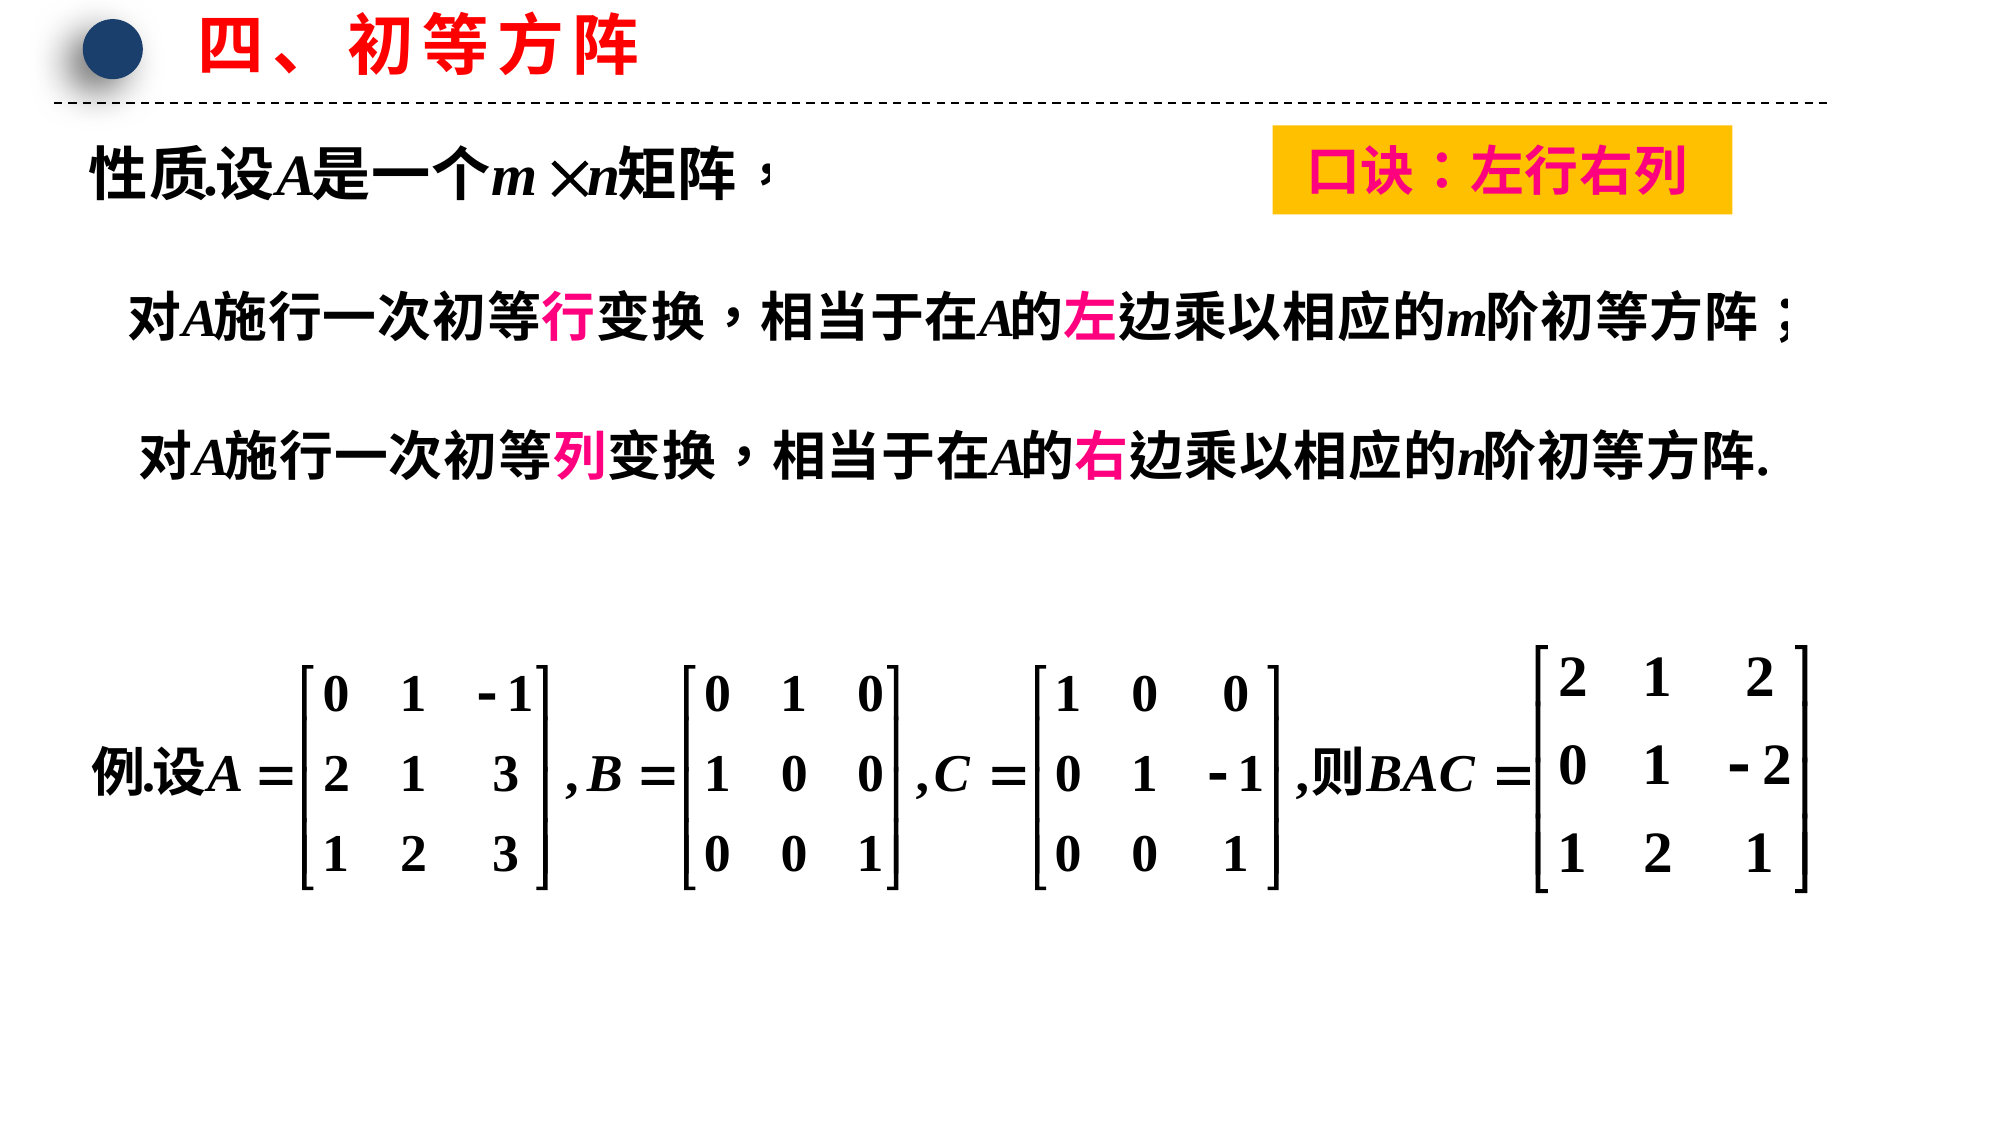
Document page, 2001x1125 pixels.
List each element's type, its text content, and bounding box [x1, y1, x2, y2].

text_box [81, 18, 144, 81]
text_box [1522, 633, 1829, 902]
text_box 四、初等方阵 [182, 0, 1213, 90]
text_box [121, 283, 1788, 355]
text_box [1272, 125, 1733, 215]
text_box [82, 136, 770, 215]
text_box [133, 421, 1777, 493]
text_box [84, 654, 1522, 899]
